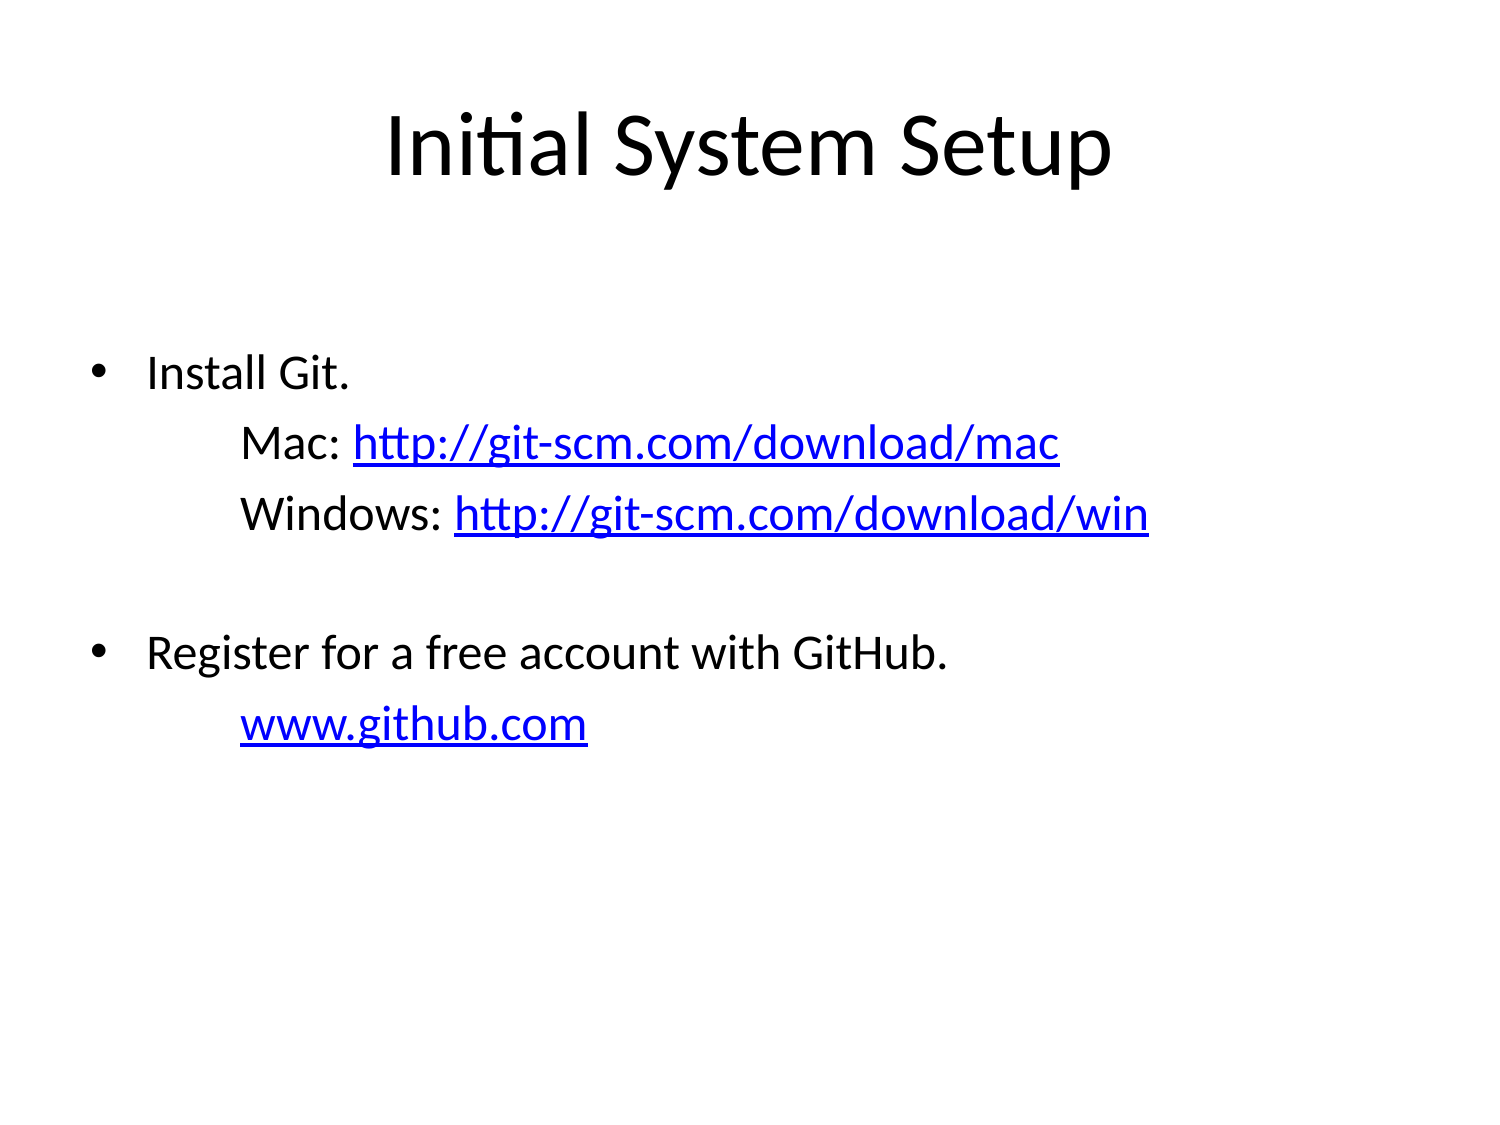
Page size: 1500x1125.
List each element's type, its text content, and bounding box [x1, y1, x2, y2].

list Install Git. Mac: http://git-scm.com/download/mac Windows: http://git-scm.com/download/win Register for a free account with GitHub. www.github.com [75, 262, 1425, 1005]
title Initial System Setup [75, 45, 1425, 233]
